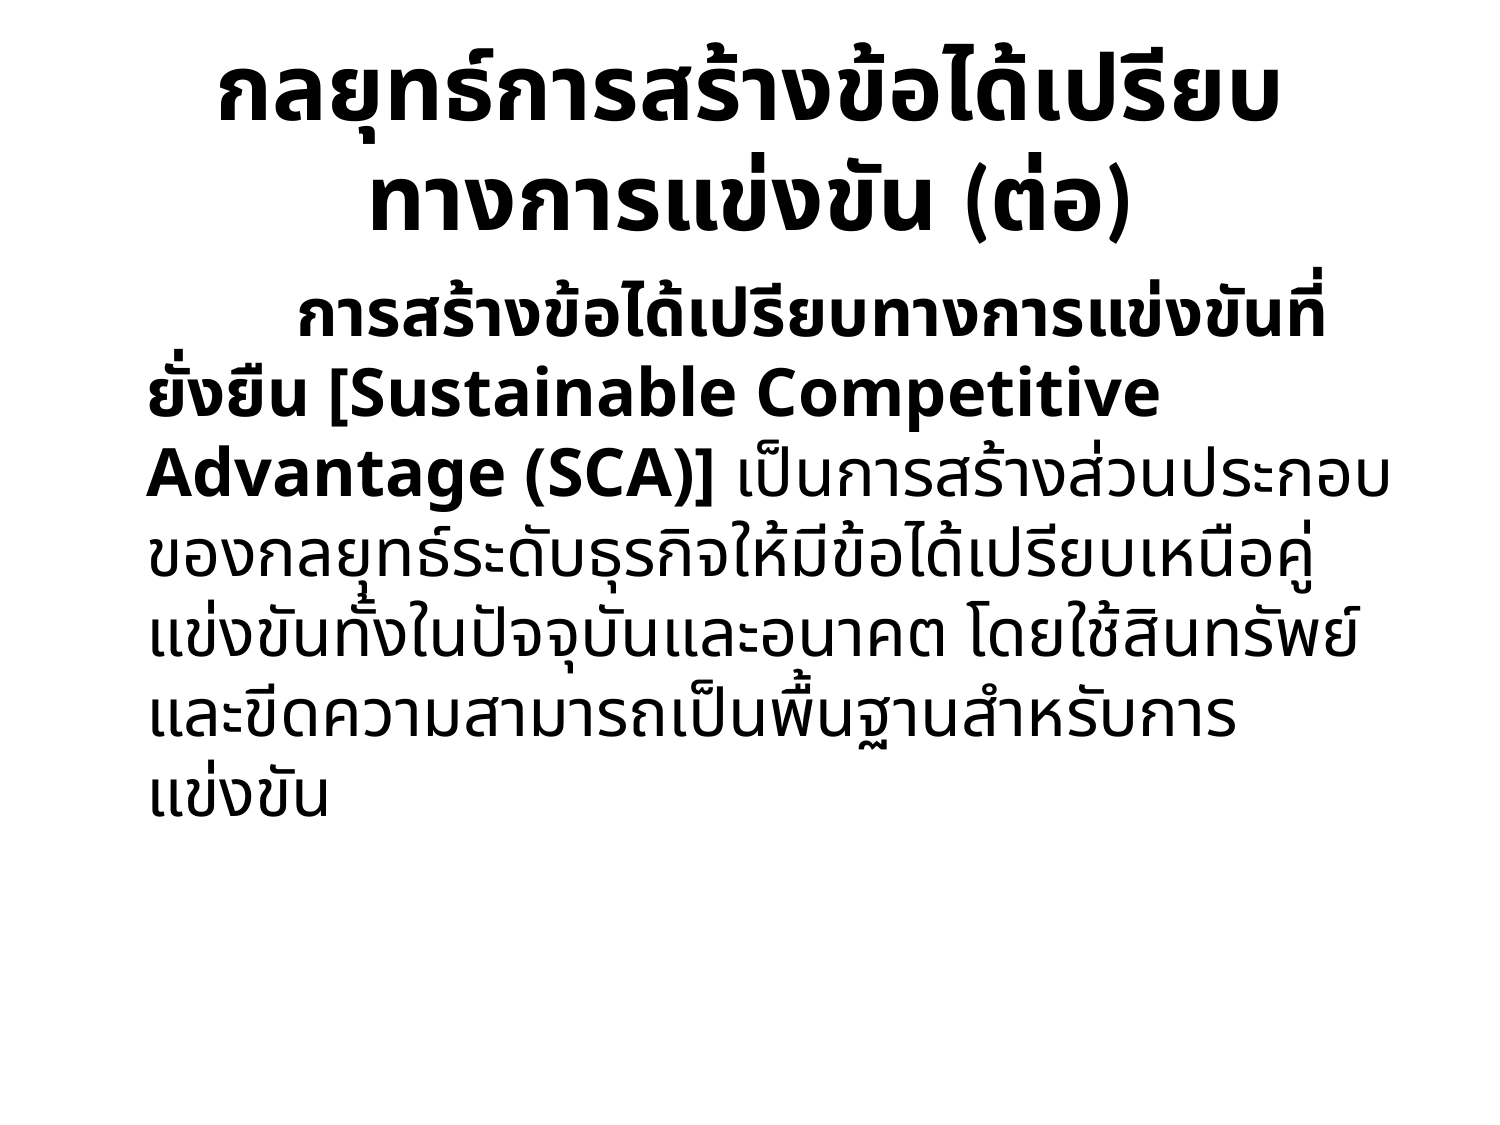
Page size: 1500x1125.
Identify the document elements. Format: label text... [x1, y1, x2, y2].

title กลยุทธ์การสร้างข้อได้เปรียบทางการแข่งขัน (ต่อ) [75, 45, 1425, 233]
list การสร้างข้อได้เปรียบทางการแข่งขันที่ยั่งยืน [Sustainable Competitive Advantage (SCA)] เป็นการสร้างส่วนประกอบของกลยุทธ์ระดับธุรกิจให้มีข้อได้เปรียบเหนือคู่แข่งขันทั้งในปัจจุบันและอนาคต โดยใช้สินทรัพย์และขีดความสามารถเป็นพื้นฐานสำหรับการแข่งขัน [75, 262, 1425, 1005]
